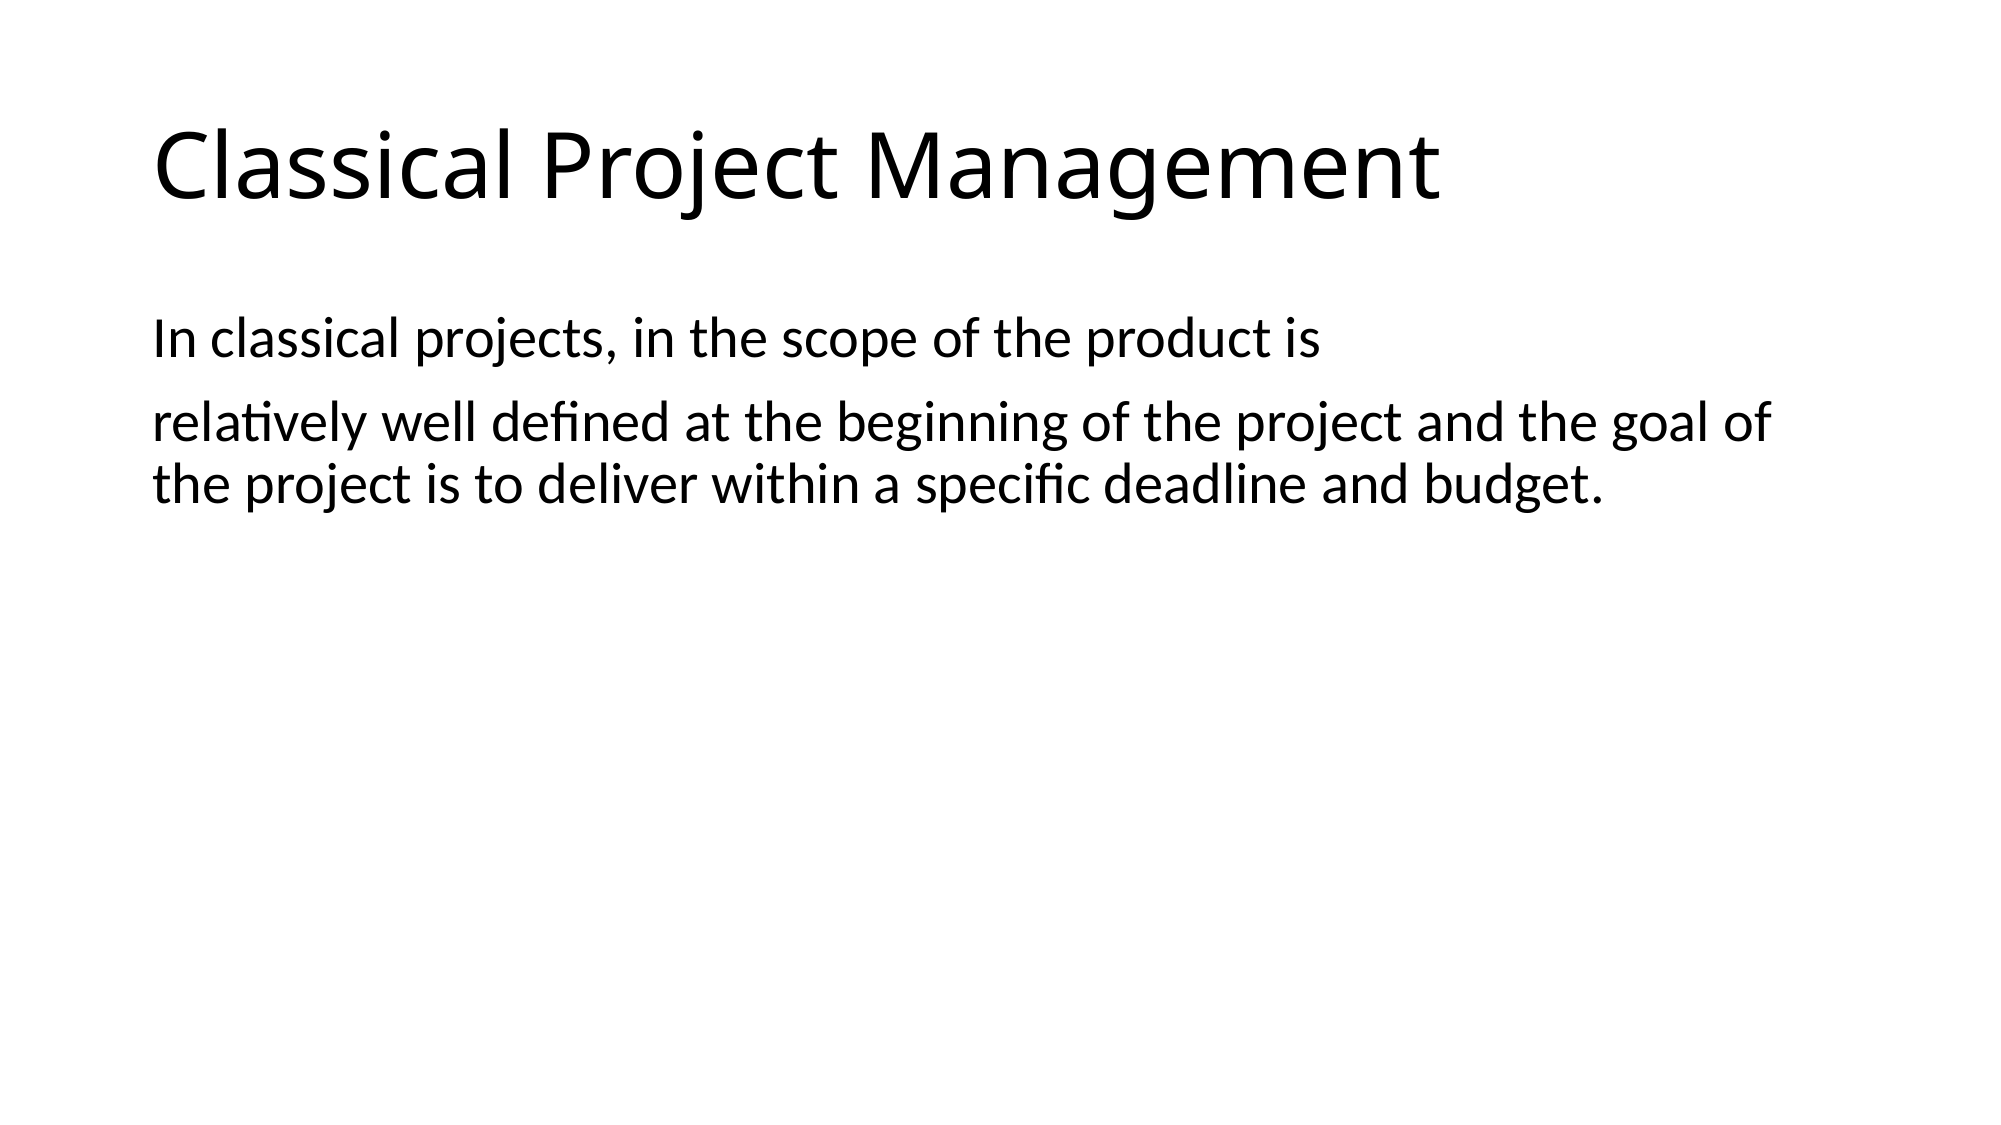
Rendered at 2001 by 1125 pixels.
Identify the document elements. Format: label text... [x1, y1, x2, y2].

title Classical Project Management [137, 59, 1863, 278]
list In classical projects, in the scope of the product is relatively well defined at the beginning of the project and the goal of the project is to deliver within a specific deadline and budget. [137, 299, 1863, 1014]
